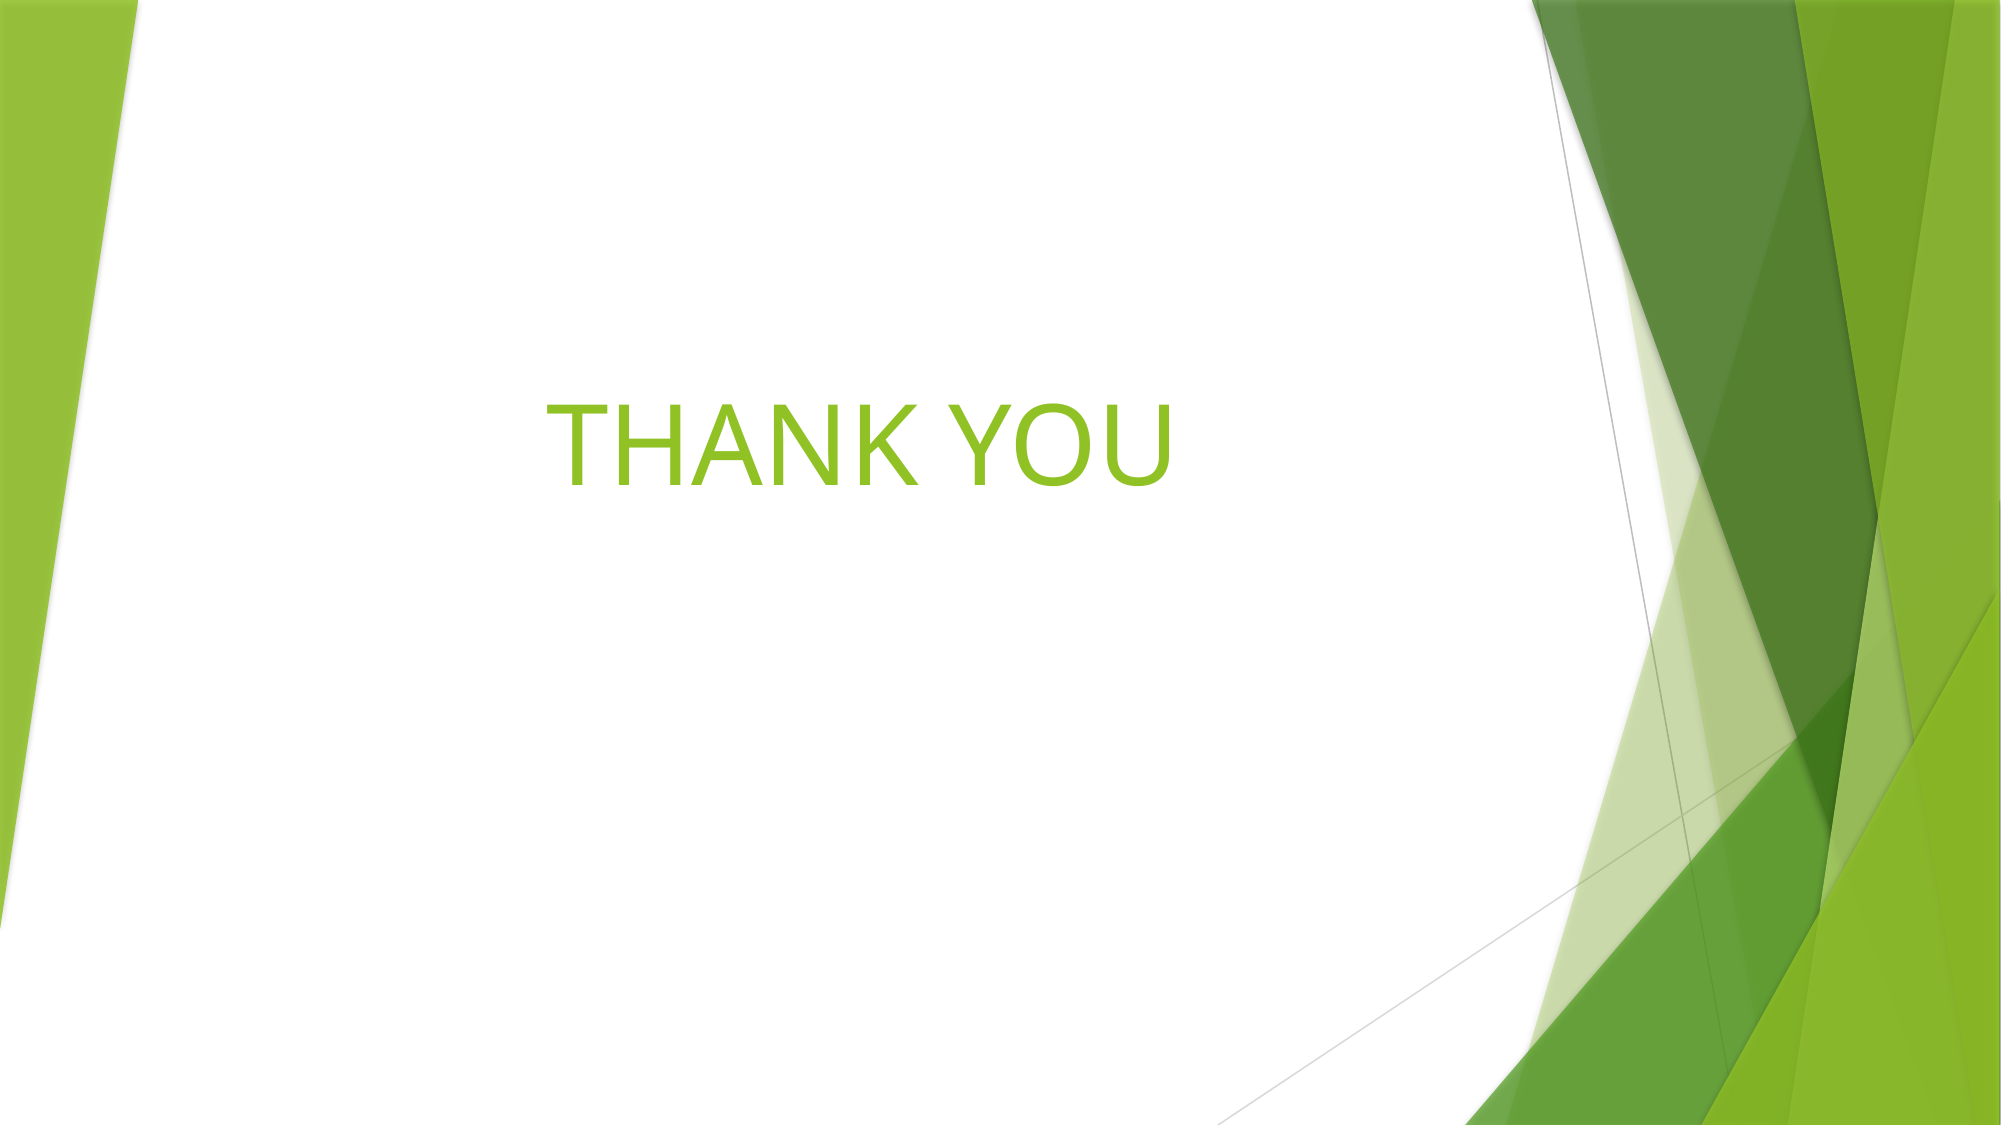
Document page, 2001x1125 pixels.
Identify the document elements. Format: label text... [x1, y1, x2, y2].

title THANK YOU [0, 245, 1196, 516]
